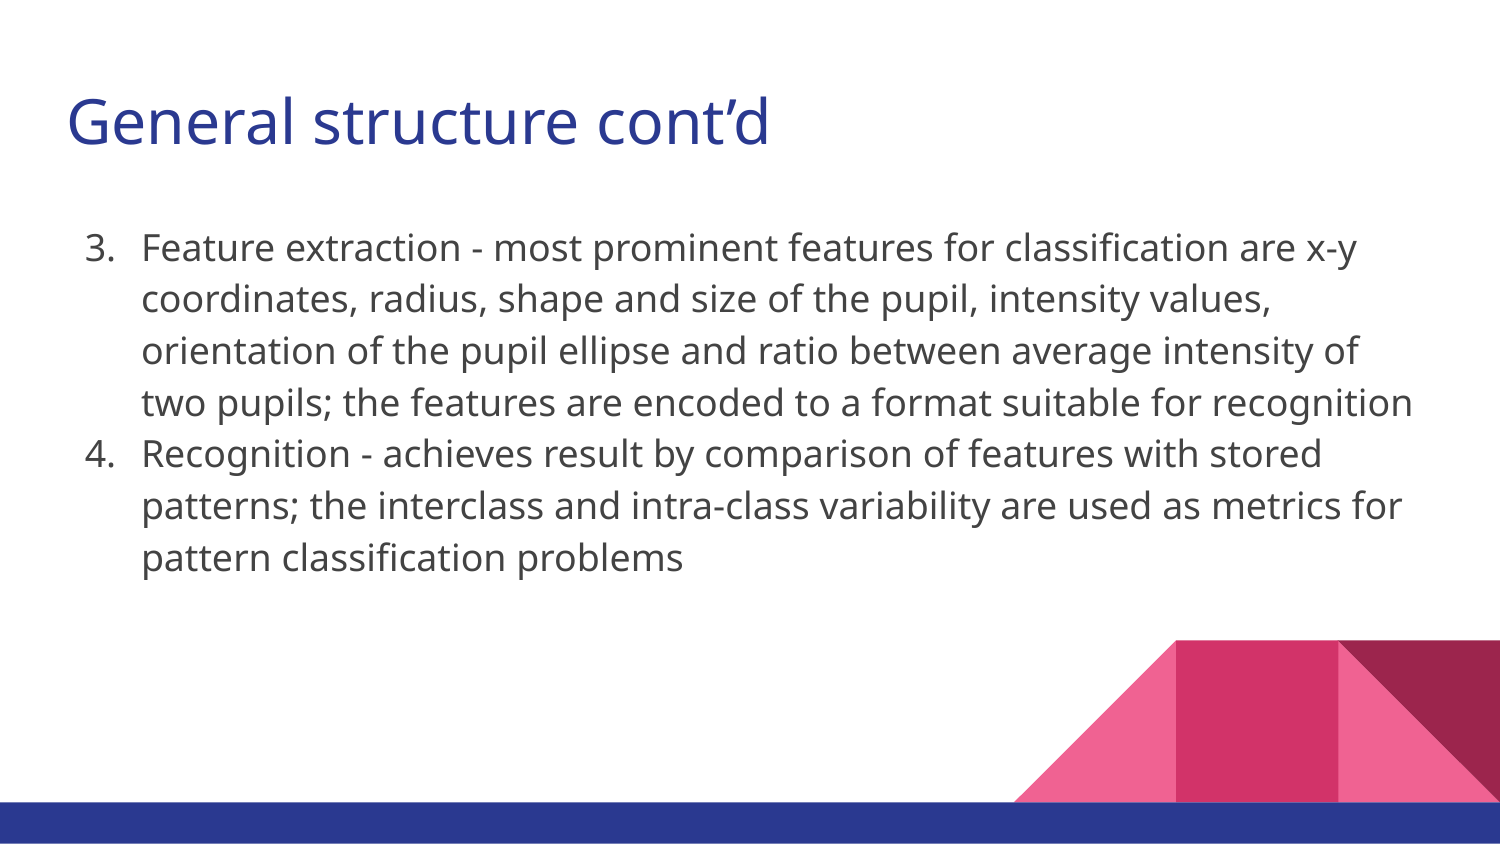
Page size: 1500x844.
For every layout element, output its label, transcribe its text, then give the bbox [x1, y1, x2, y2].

list Feature extraction - most prominent features for classification are x-y coordinates, radius, shape and size of the pupil, intensity values, orientation of the pupil ellipse and ratio between average intensity of two pupils; the features are encoded to a format suitable for recognition Recognition - achieves result by comparison of features with stored patterns; the interclass and intra-class variability are used as metrics for pattern classification problems [51, 201, 1449, 750]
title General structure cont’d [51, 67, 1449, 167]
